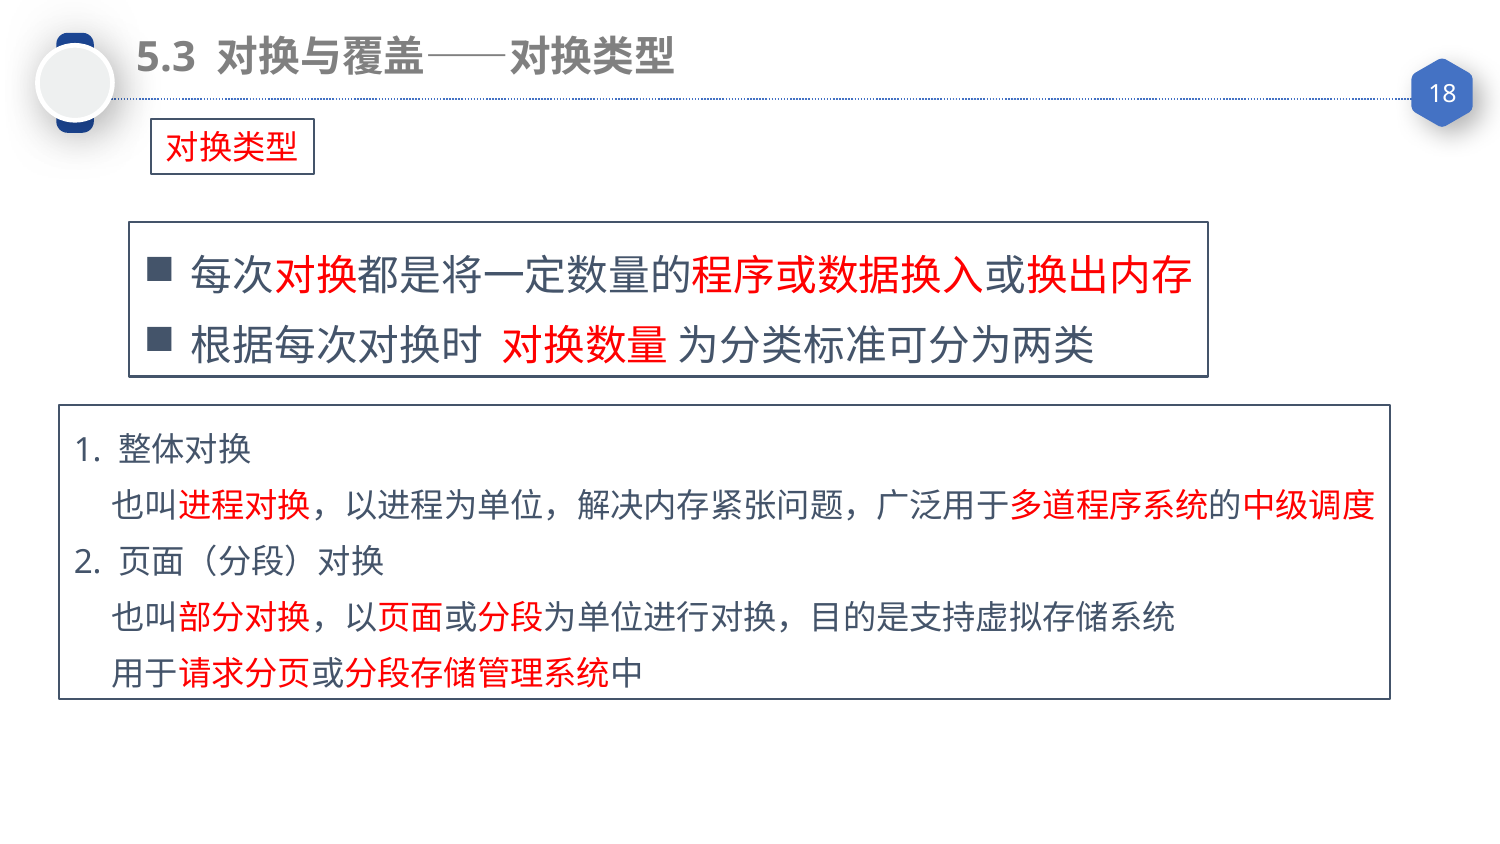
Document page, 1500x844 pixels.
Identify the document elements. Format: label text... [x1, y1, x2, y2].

text_box 每次对换都是将一定数量的程序或数据换入或换出内存 根据每次对换时 对换数量 为分类标准可分为两类 [129, 221, 1208, 377]
text_box 5.3 对换与覆盖——对换类型 [125, 23, 750, 85]
text_box 对换类型 [151, 119, 314, 174]
text_box 1. 整体对换 也叫进程对换，以进程为单位，解决内存紧张问题，广泛用于多道程序系统的中级调度 2. 页面（分段）对换 也叫部分对换，以页面或分段为单位进行对换，目的是支持虚拟存储系统 用于请求分页或分段存储管理系统中 [58, 405, 1391, 700]
